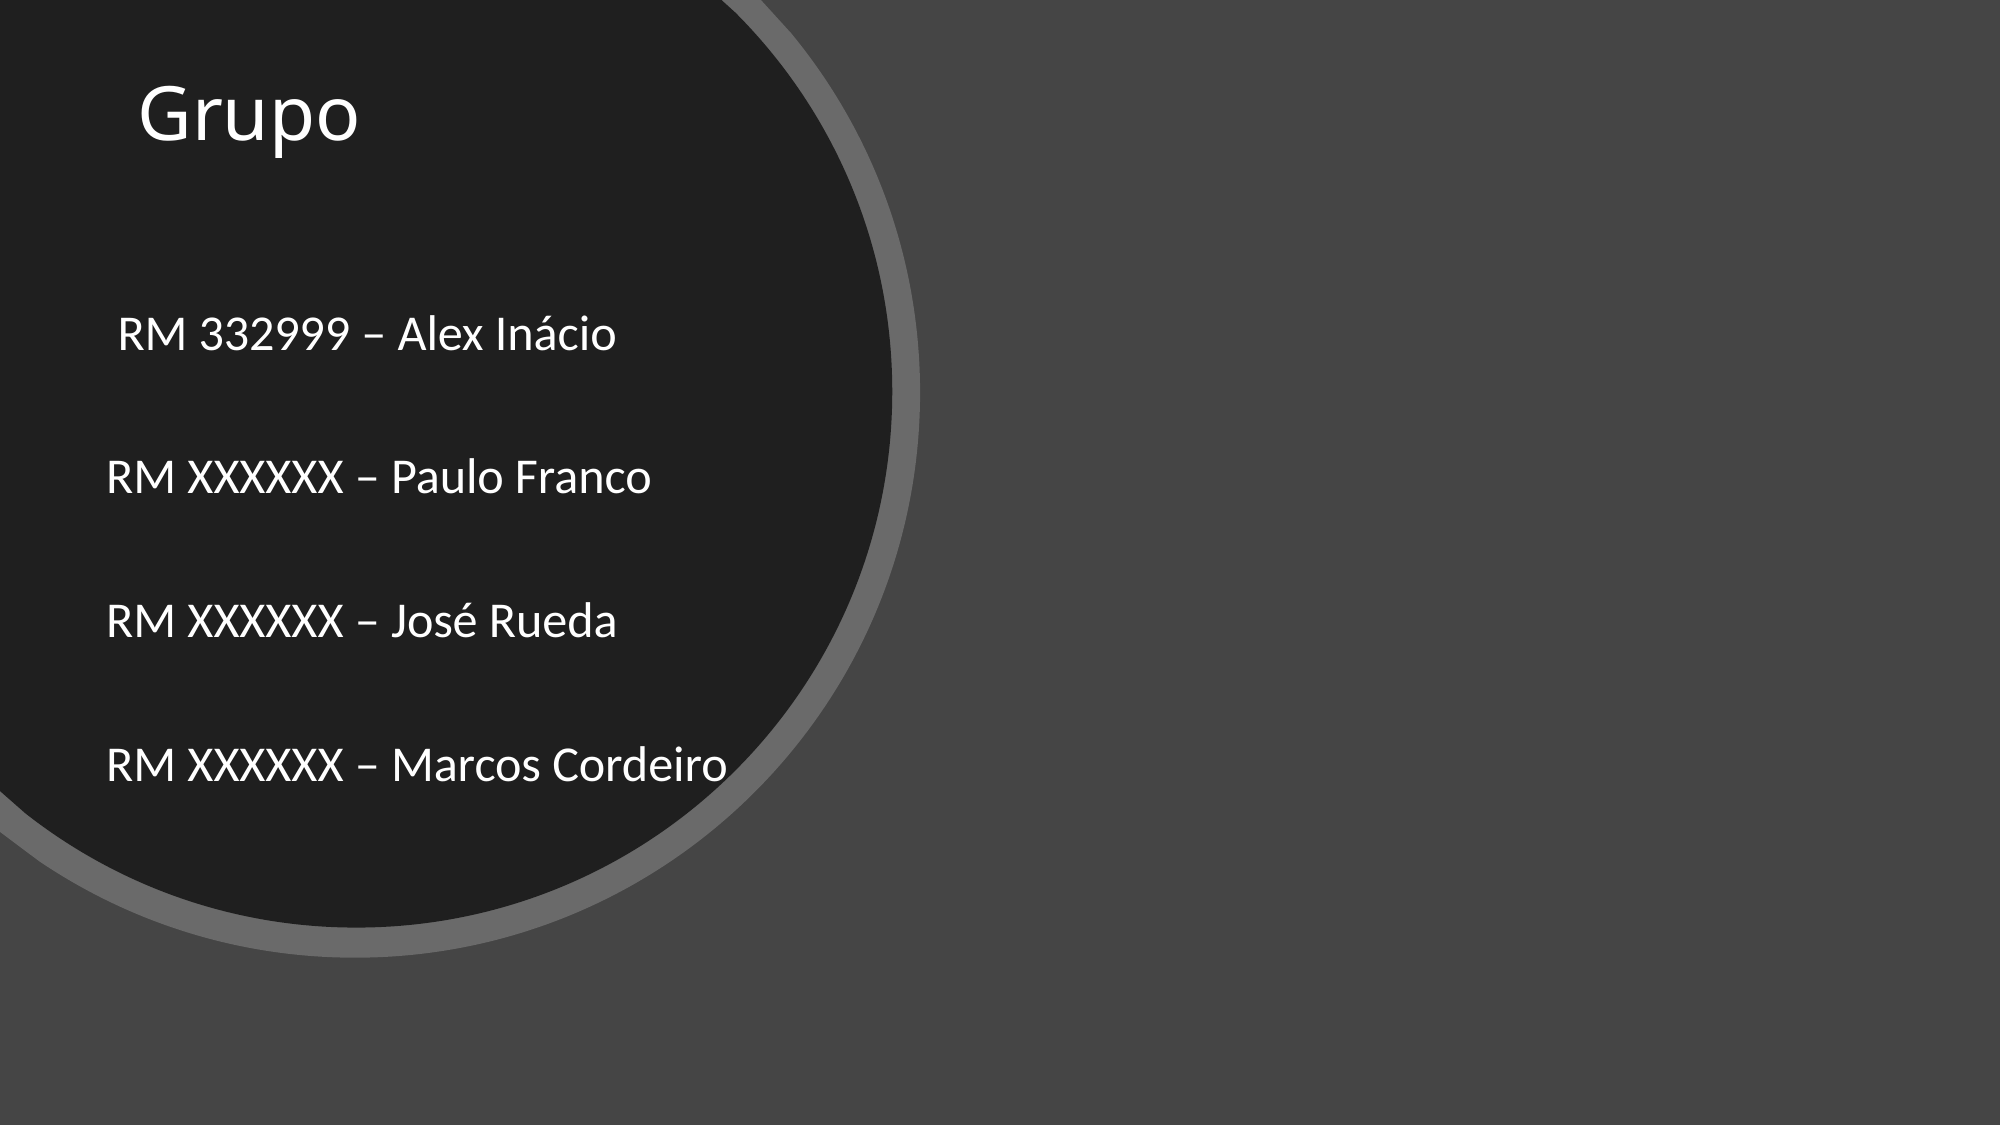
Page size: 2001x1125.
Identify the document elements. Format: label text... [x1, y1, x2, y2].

text_box [725, 0, 914, 299]
text_box [0, 794, 745, 959]
list RM 332999 – Alex Inácio RM XXXXXX – Paulo Franco RM XXXXXX – José Rueda RM XXXXXX – Marcos Cordeiro [91, 299, 1931, 803]
text_box Grupo [24, 30, 692, 202]
text_box [0, 0, 886, 929]
